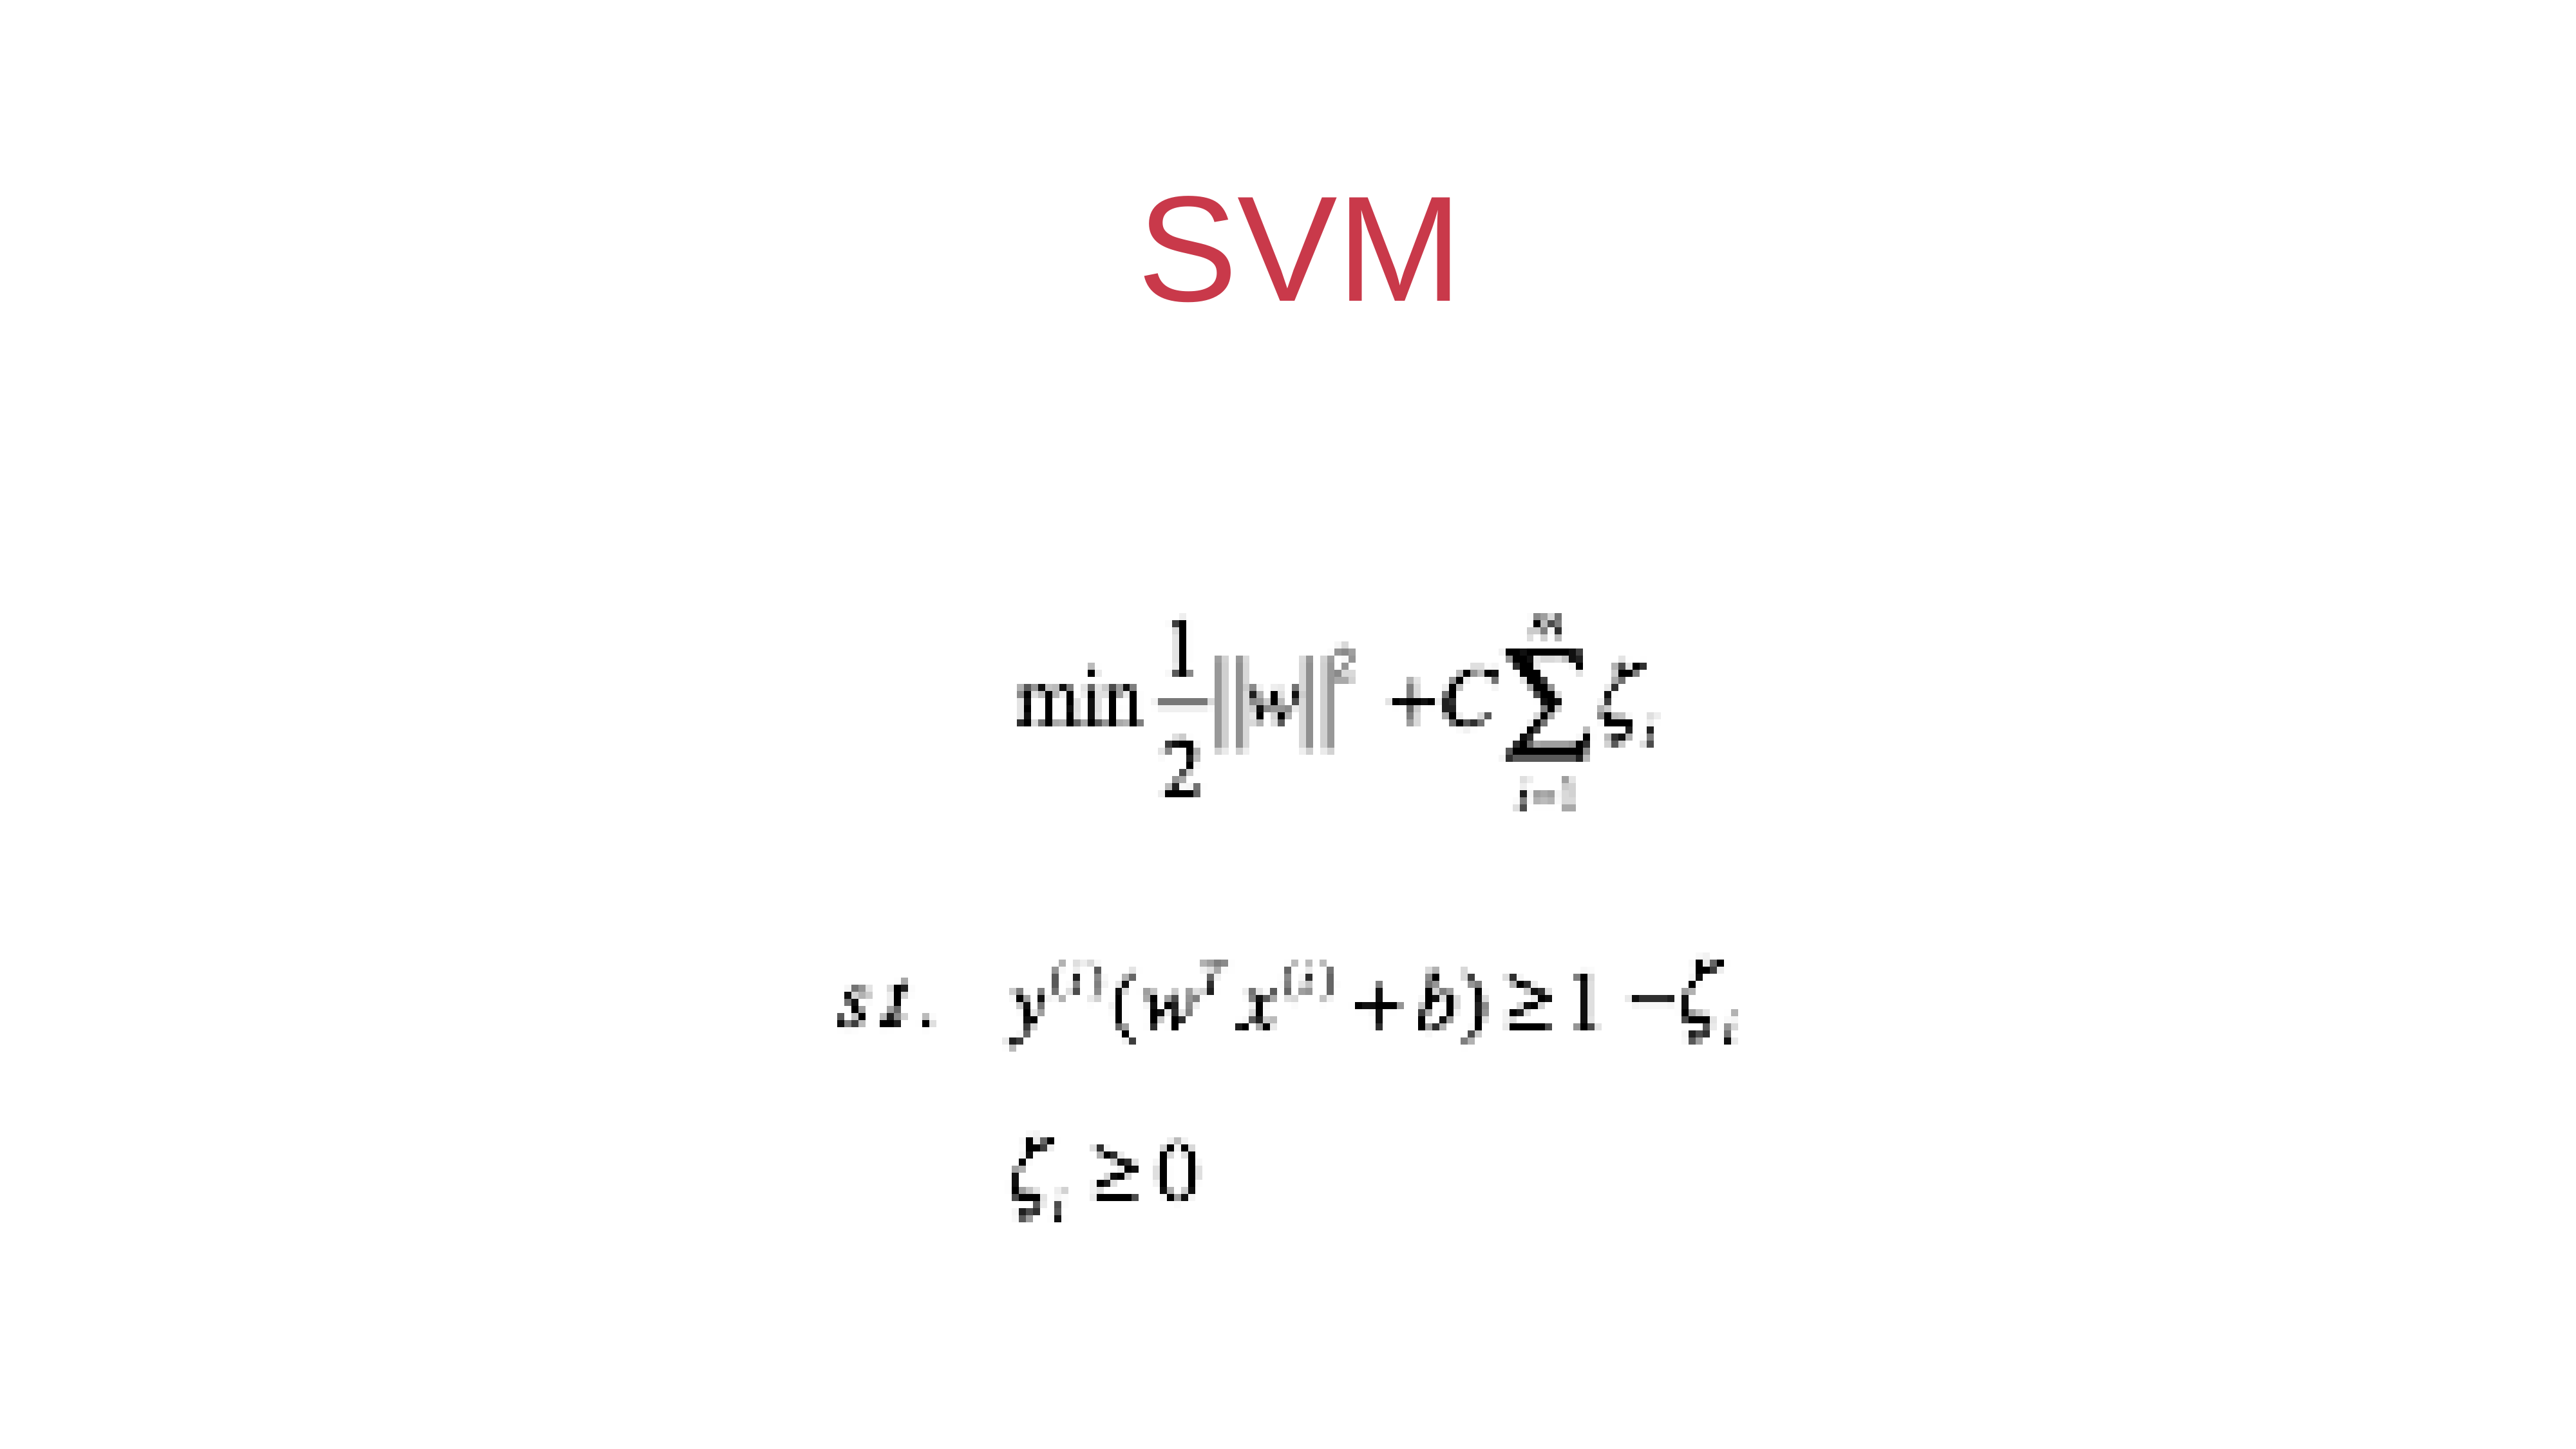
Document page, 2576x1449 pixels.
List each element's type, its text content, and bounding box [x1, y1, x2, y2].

picture [1379, 578, 1683, 826]
picture [1003, 592, 1370, 811]
title SVM [187, 122, 2389, 337]
picture [998, 1123, 1217, 1236]
picture [996, 938, 1616, 1066]
picture [823, 963, 943, 1041]
picture [1618, 945, 1753, 1059]
